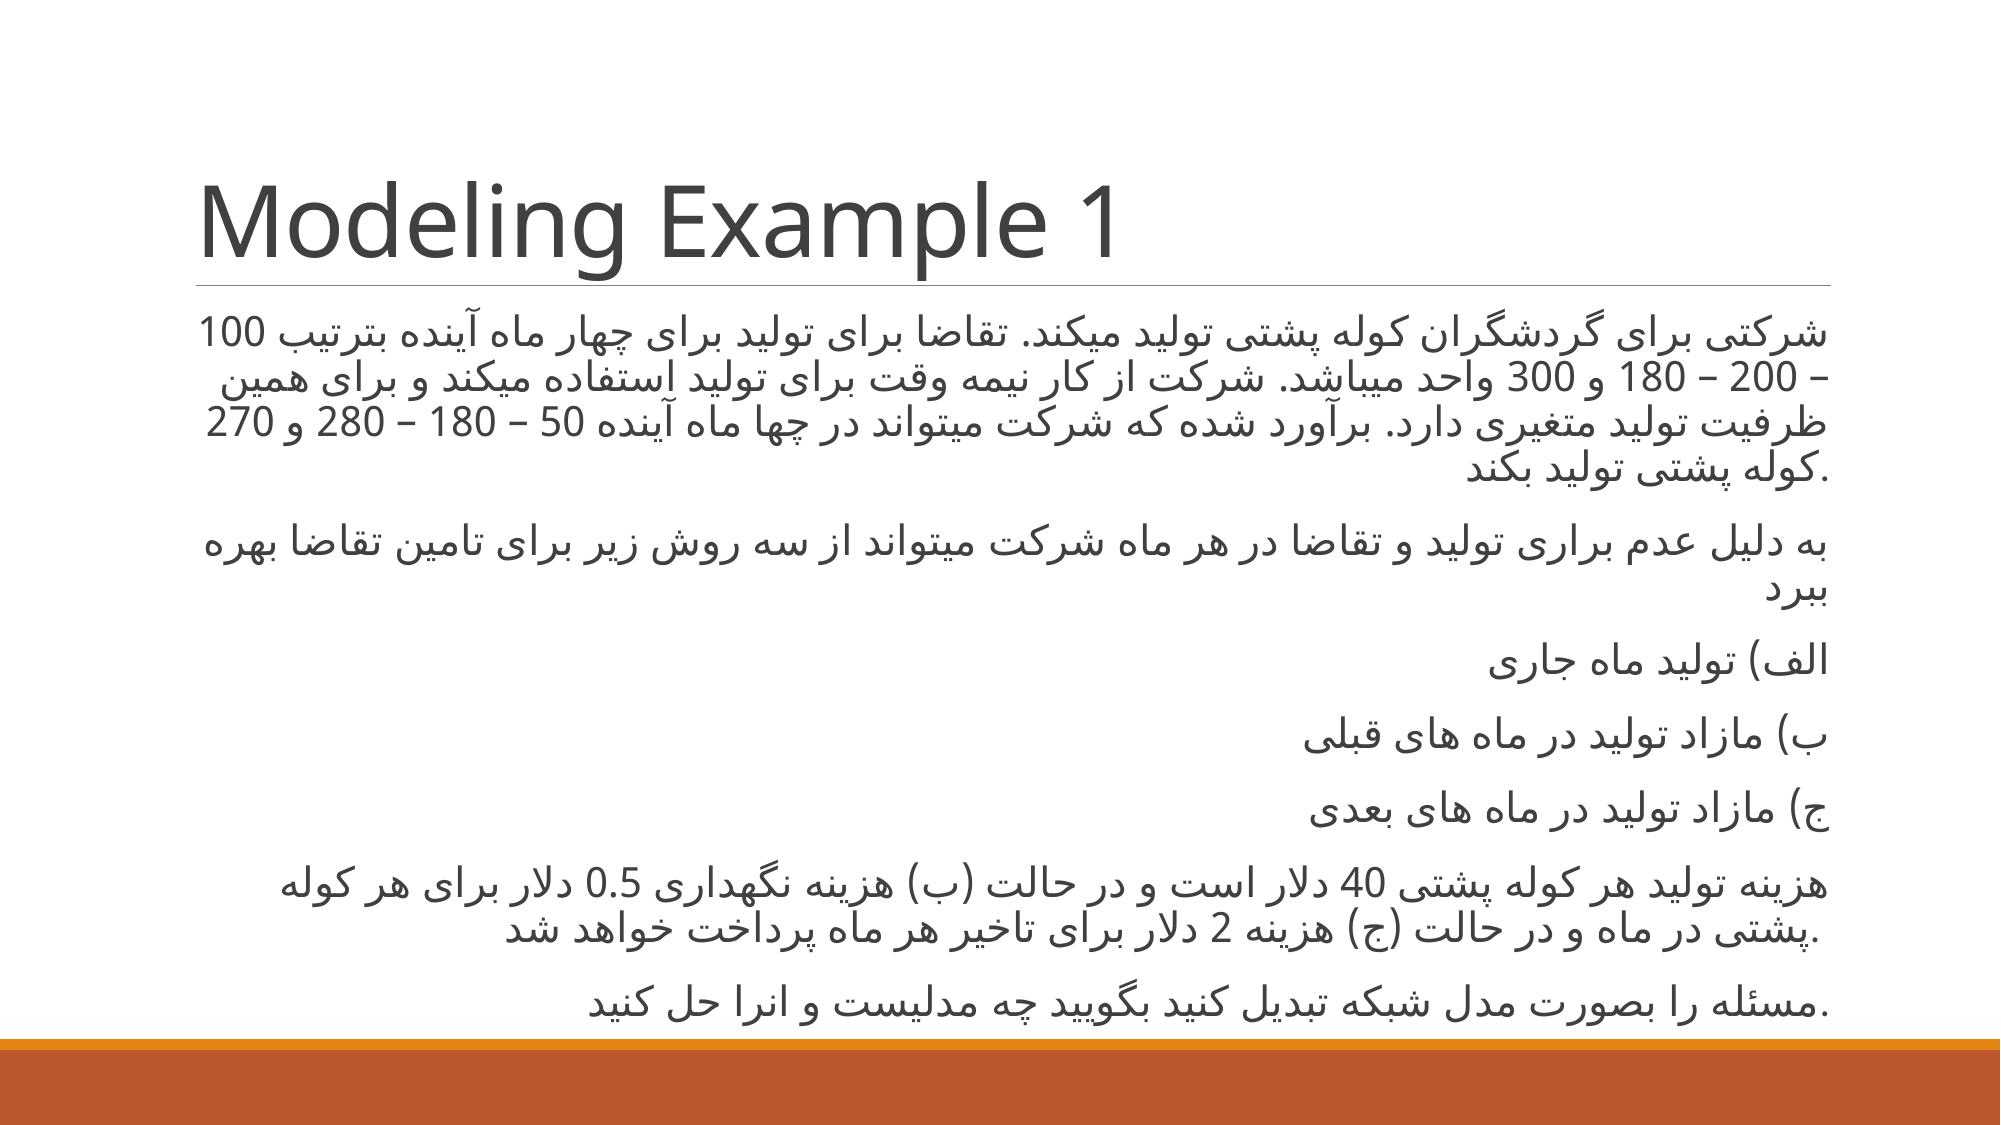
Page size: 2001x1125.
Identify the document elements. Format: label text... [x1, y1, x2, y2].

list شرکتی برای گردشگران کوله پشتی تولید میکند. تقاضا برای تولید برای چهار ماه آینده بترتیب 100 – 200 – 180 و 300 واحد میباشد. شرکت از کار نیمه وقت برای تولید استفاده میکند و برای همین ظرفیت تولید متغیری دارد. برآورد شده که شرکت میتواند در چها ماه آینده 50 – 180 – 280 و 270 کوله پشتی تولید بکند. به دلیل عدم براری تولید و تقاضا در هر ماه شرکت میتواند از سه روش زیر برای تامین تقاضا بهره ببرد الف) تولید ماه جاری ب) مازاد تولید در ماه های قبلی ج) مازاد تولید در ماه های بعدی هزینه تولید هر کوله پشتی 40 دلار است و در حالت (ب) هزینه نگهداری 0.5 دلار برای هر کوله پشتی در ماه و در حالت (ج) هزینه 2 دلار برای تاخیر هر ماه پرداخت خواهد شد. مسئله را بصورت مدل شبکه تبدیل کنید بگویید چه مدلیست و انرا حل کنید. [180, 302, 1830, 963]
title Modeling Example 1 [180, 47, 1830, 285]
